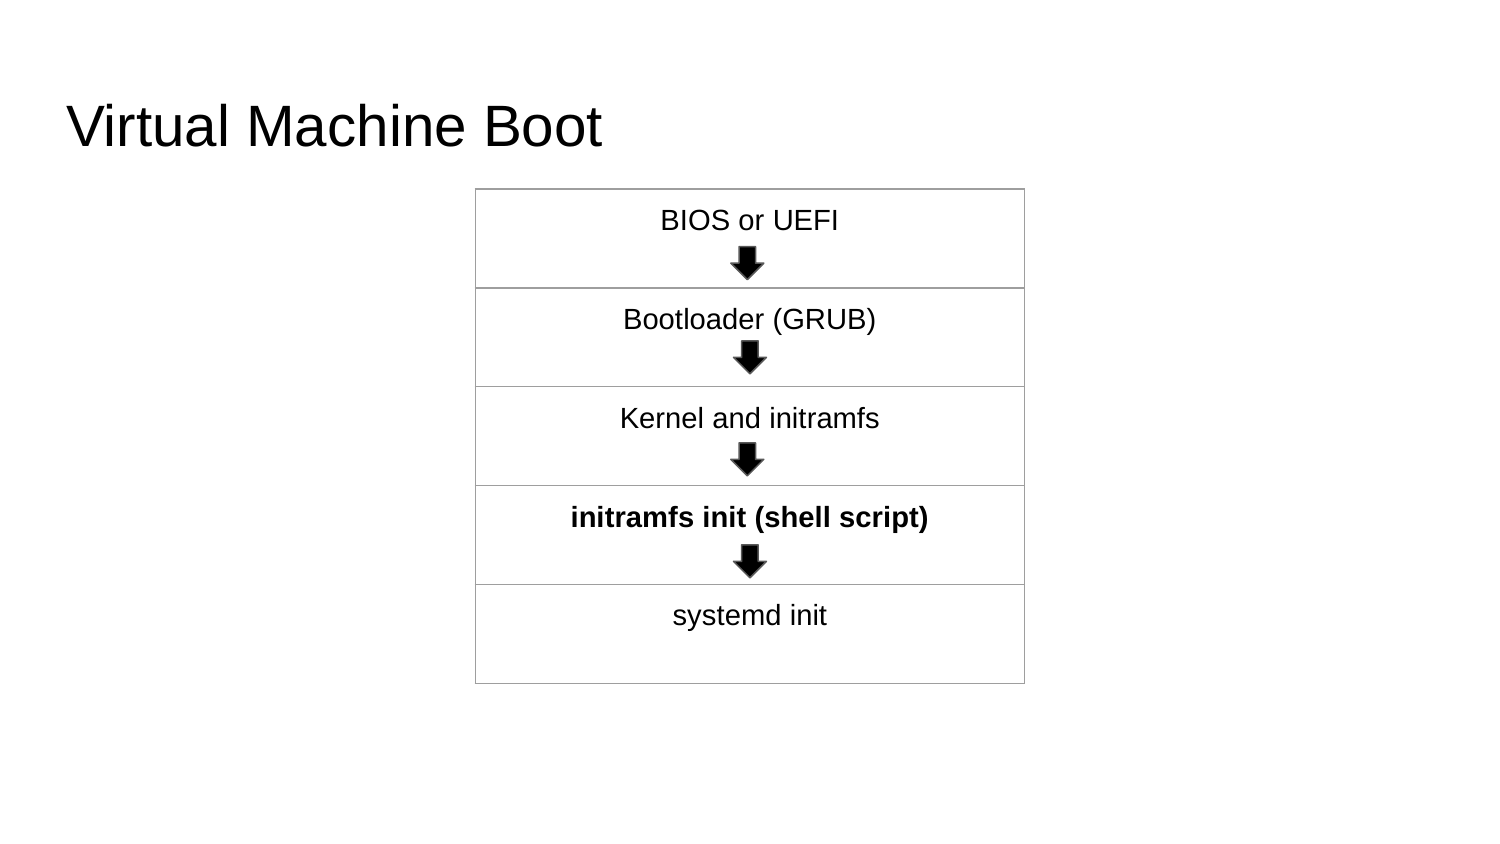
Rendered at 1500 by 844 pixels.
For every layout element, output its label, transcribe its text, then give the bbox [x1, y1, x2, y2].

text_box [730, 442, 764, 476]
text_box [730, 246, 764, 280]
text_box [733, 544, 767, 578]
table_cell initramfs init (shell script) [476, 486, 1024, 584]
table_cell systemd init [476, 585, 1024, 683]
table_header BIOS or UEFI [476, 190, 1024, 287]
table_cell Kernel and initramfs [476, 387, 1024, 485]
table_cell Bootloader (GRUB) [476, 289, 1024, 386]
text_box [733, 340, 767, 374]
title Virtual Machine Boot [51, 72, 1449, 167]
